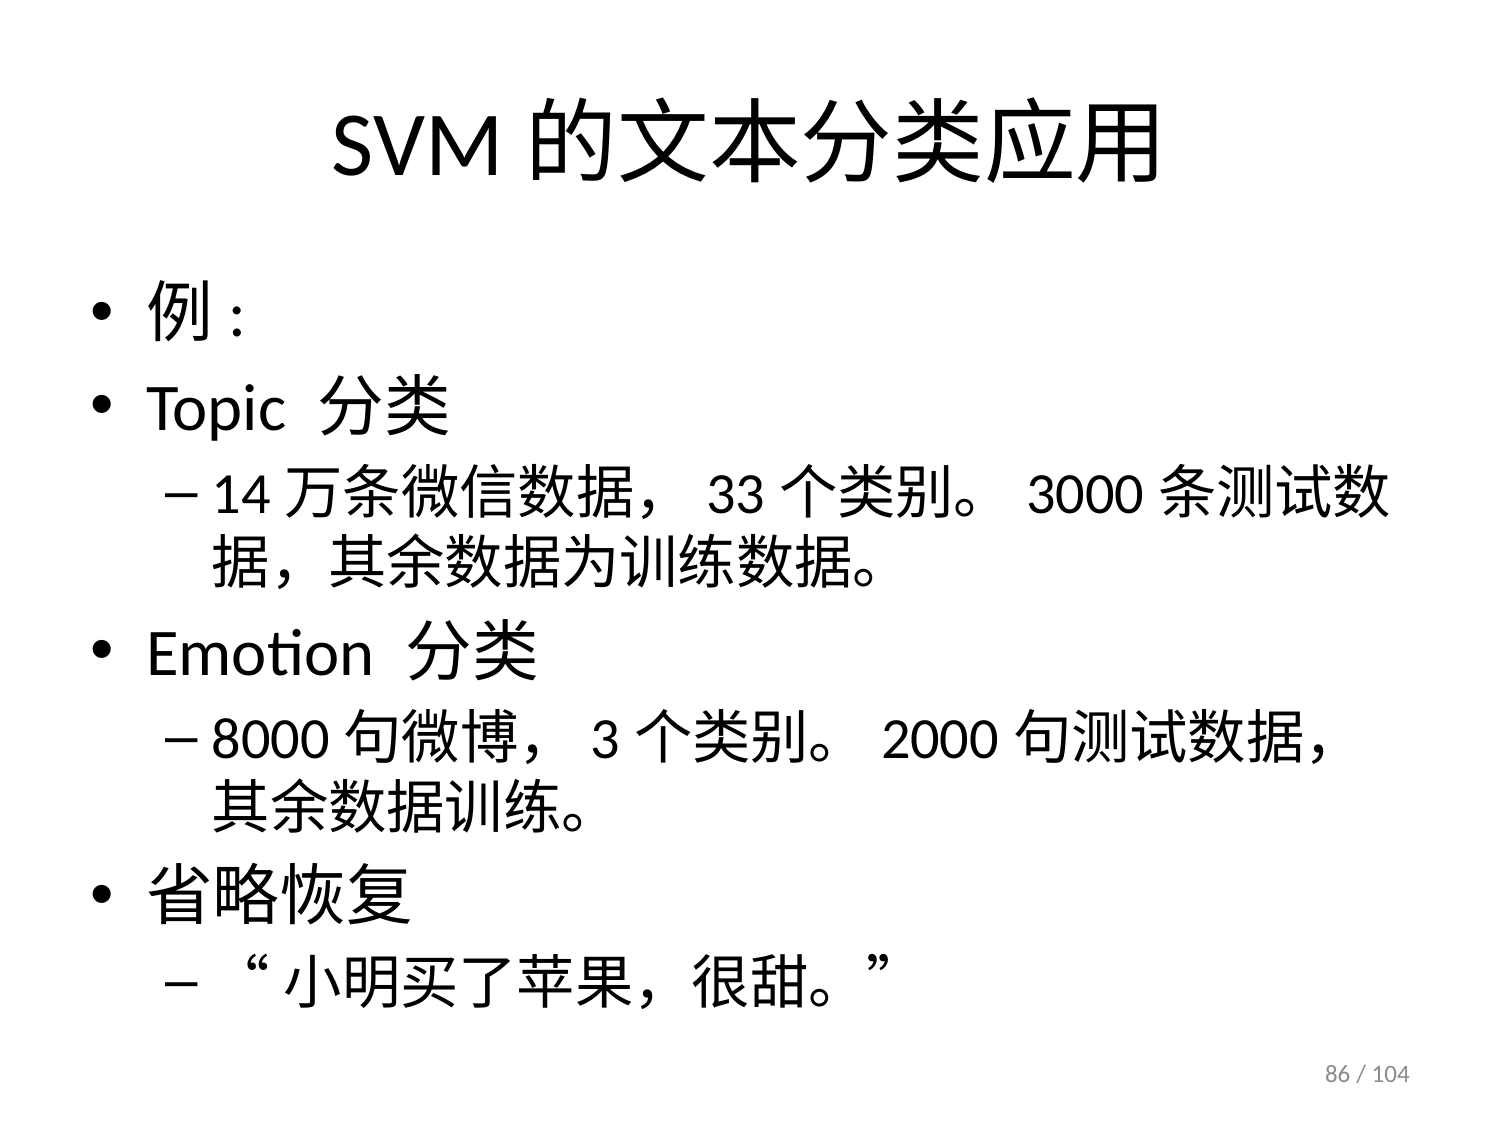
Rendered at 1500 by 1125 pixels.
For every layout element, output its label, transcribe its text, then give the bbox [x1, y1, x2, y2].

title SVM的文本分类应用 [75, 45, 1425, 233]
slide_number 86 [1074, 1042, 1425, 1103]
list 例: Topic 分类 14万条微信数据，33个类别。3000条测试数据，其余数据为训练数据。 Emotion 分类 8000句微博，3个类别。2000句测试数据，其余数据训练。 省略恢复 “小明买了苹果，很甜。” [75, 262, 1425, 1071]
